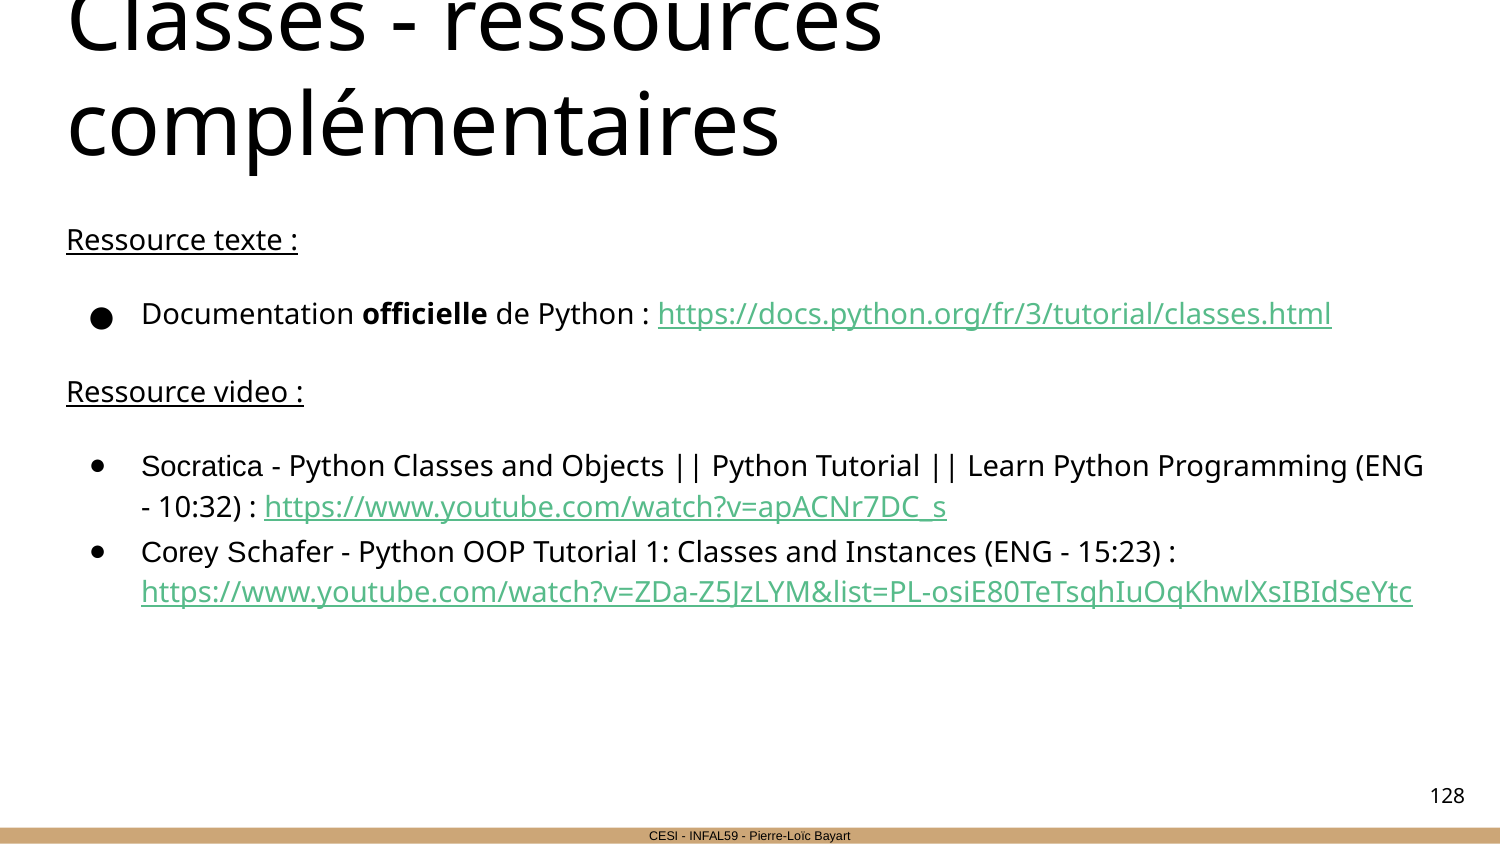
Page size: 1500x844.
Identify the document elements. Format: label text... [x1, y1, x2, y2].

slide_number ‹#› [1389, 764, 1480, 830]
list Ressource texte : Documentation officielle de Python : https://docs.python.org/fr/3/tutorial/classes.html Ressource video : Socratica - Python Classes and Objects || Python Tutorial || Learn Python Programming (ENG - 10:32) : https://www.youtube.com/watch?v=apACNr7DC_s Corey Schafer - Python OOP Tutorial 1: Classes and Instances (ENG - 15:23) : https://www.youtube.com/watch?v=ZDa-Z5JzLYM&list=PL-osiE80TeTsqhIuOqKhwlXsIBIdSeYtc [51, 200, 1449, 765]
title Classes - ressources complémentaires [51, 51, 1449, 189]
